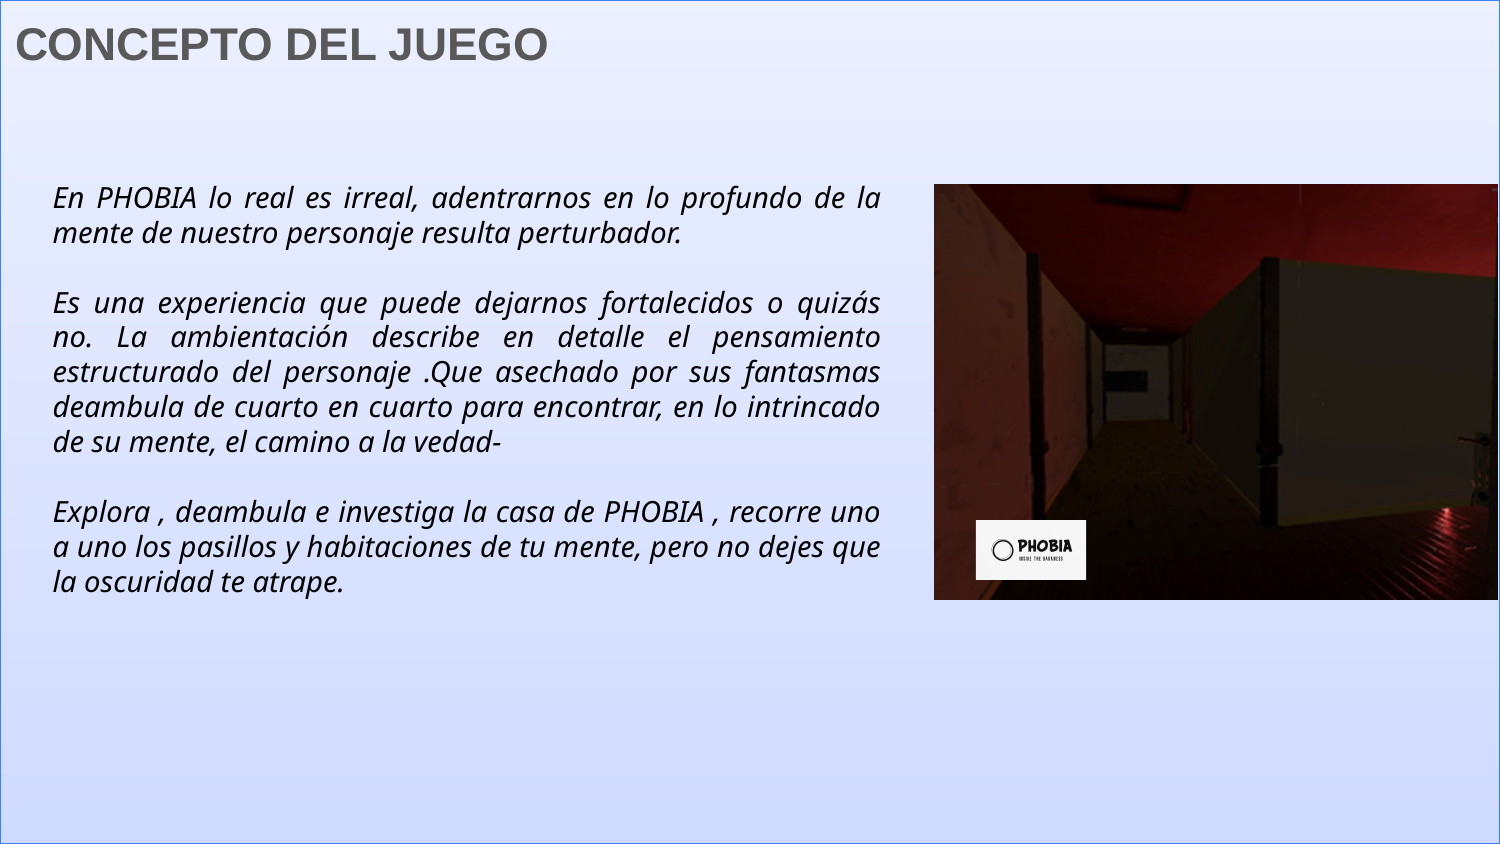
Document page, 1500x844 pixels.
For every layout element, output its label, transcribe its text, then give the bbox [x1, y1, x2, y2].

picture [933, 184, 1498, 601]
text_box En PHOBIA lo real es irreal, adentrarnos en lo profundo de la mente de nuestro personaje resulta perturbador. Es una experiencia que puede dejarnos fortalecidos o quizás no. La ambientación describe en detalle el pensamiento estructurado del personaje .Que asechado por sus fantasmas deambula de cuarto en cuarto para encontrar, en lo intrincado de su mente, el camino a la vedad- Explora , deambula e investiga la casa de PHOBIA , recorre uno a uno los pasillos y habitaciones de tu mente, pero no dejes que la oscuridad te atrape. [37, 171, 897, 641]
text_box CONCEPTO DEL JUEGO [0, 0, 1500, 844]
